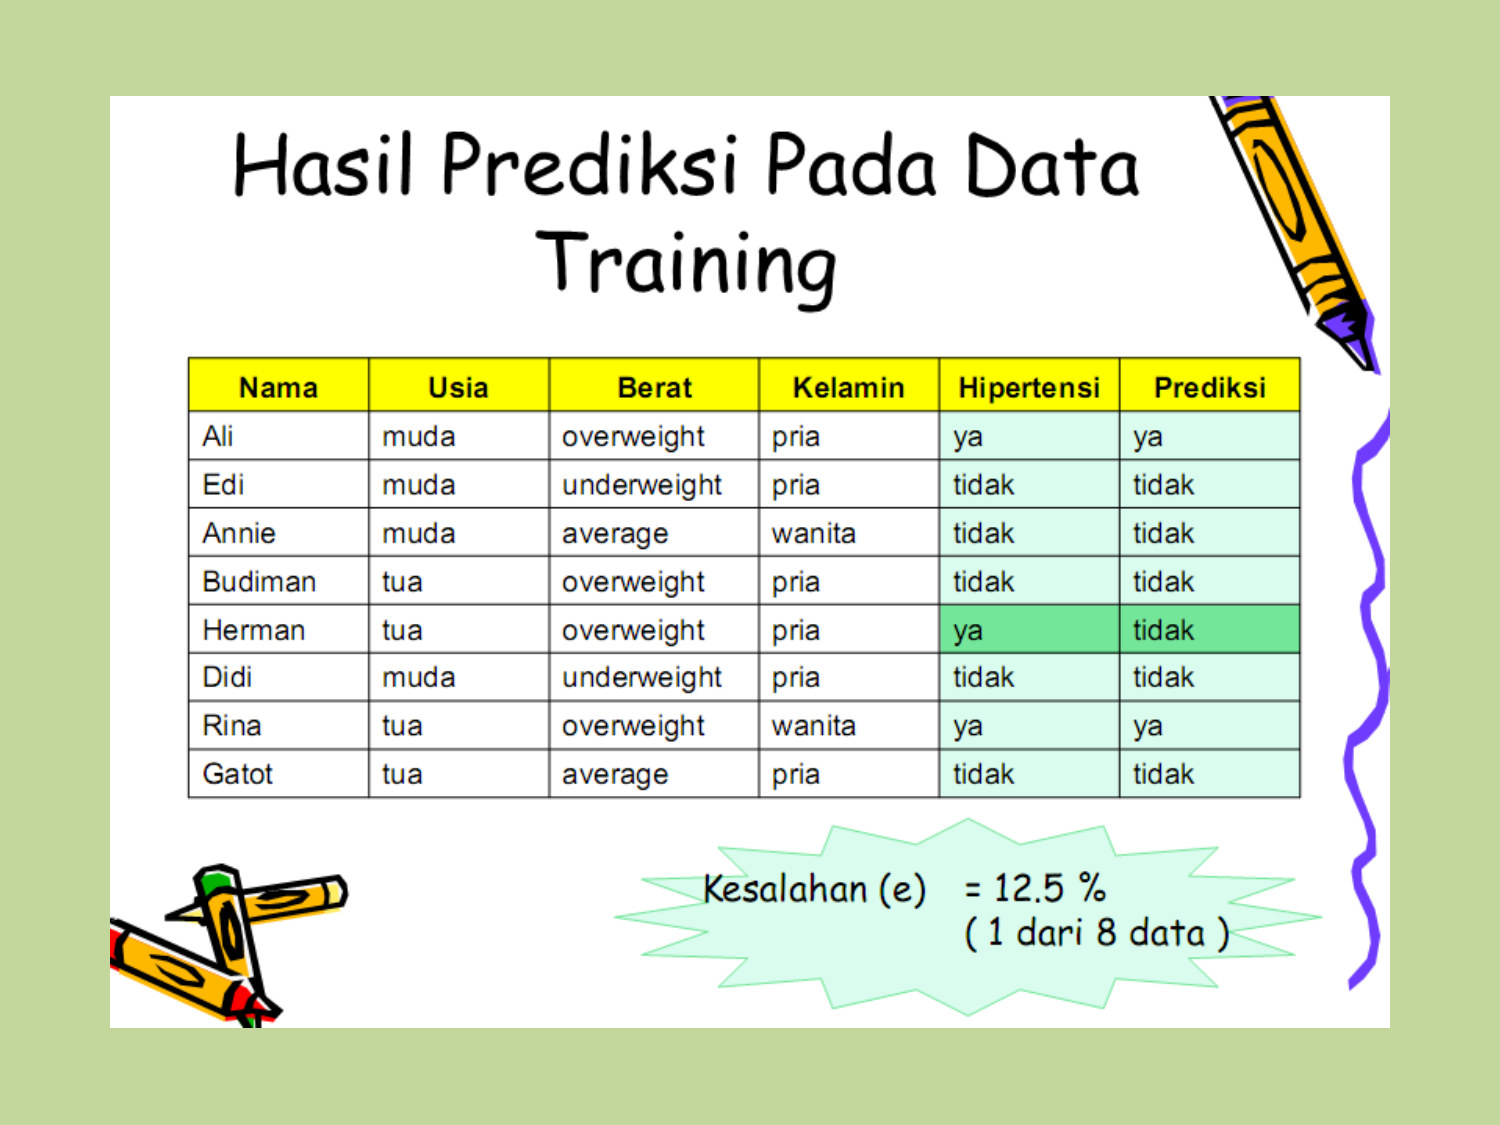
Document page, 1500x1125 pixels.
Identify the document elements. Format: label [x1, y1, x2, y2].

picture [110, 96, 1390, 1029]
